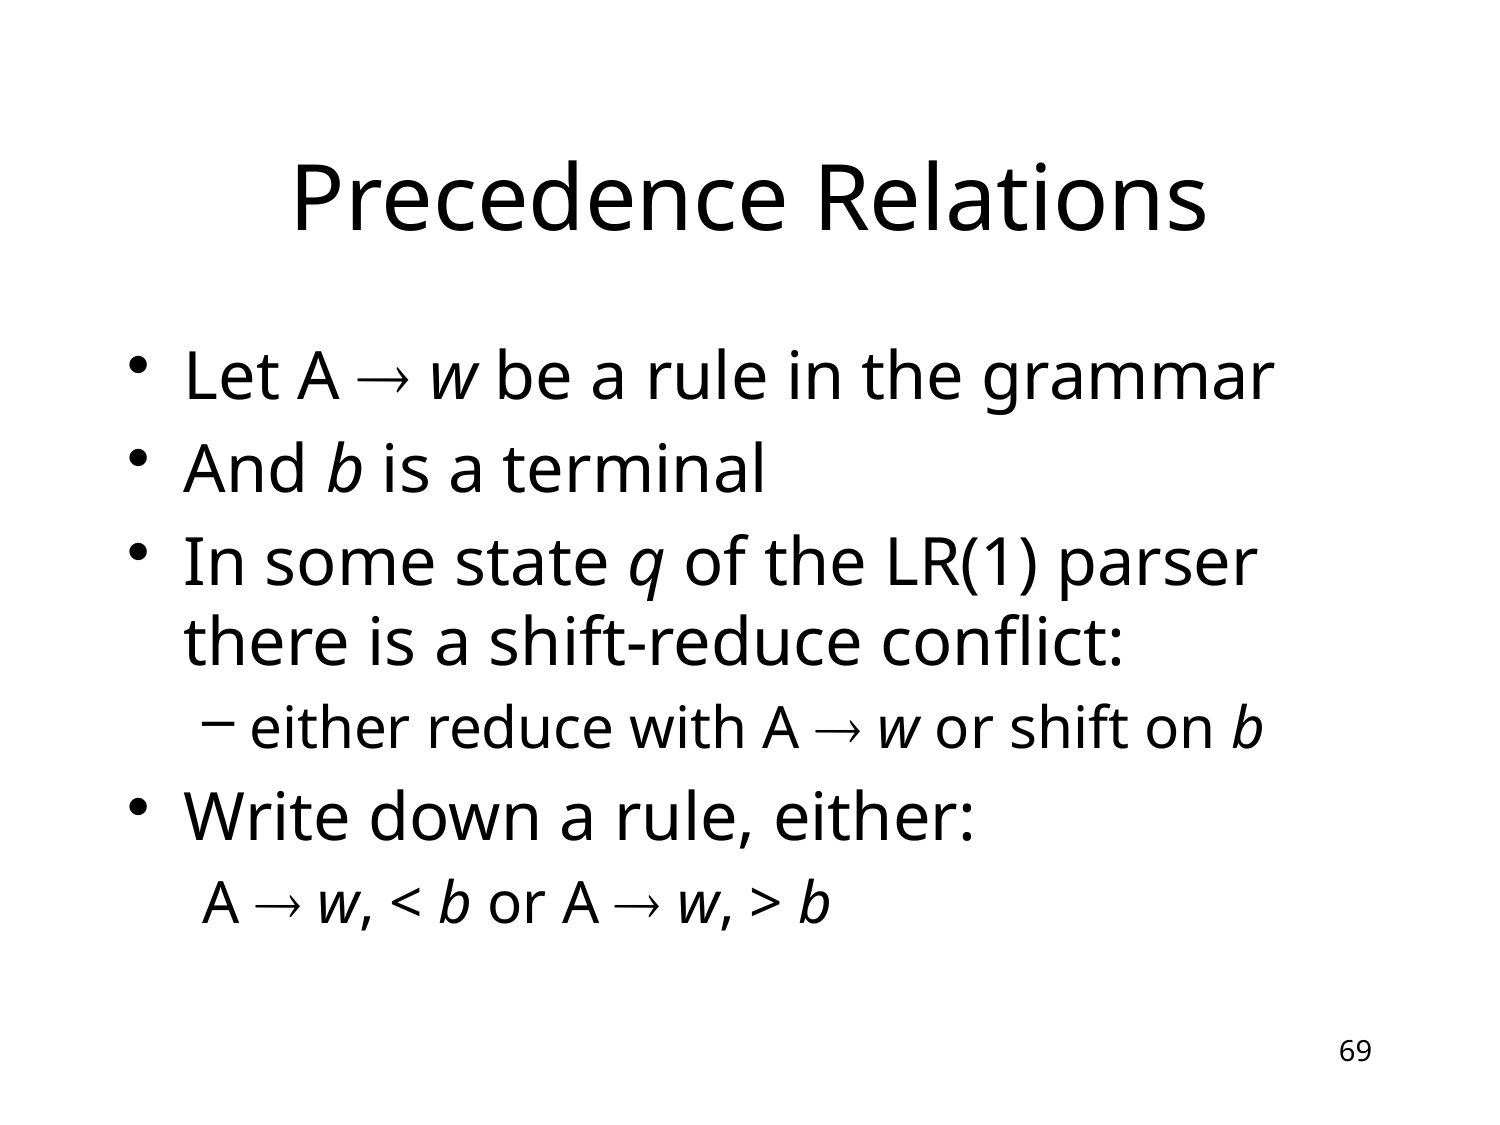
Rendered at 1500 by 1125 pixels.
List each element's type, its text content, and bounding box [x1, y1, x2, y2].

title Precedence Relations [112, 99, 1388, 288]
slide_number 69 [1074, 1024, 1388, 1101]
list Let A  w be a rule in the grammar And b is a terminal In some state q of the LR(1) parser there is a shift-reduce conflict: either reduce with A  w or shift on b Write down a rule, either: A  w, < b or A  w, > b [112, 324, 1388, 1001]
